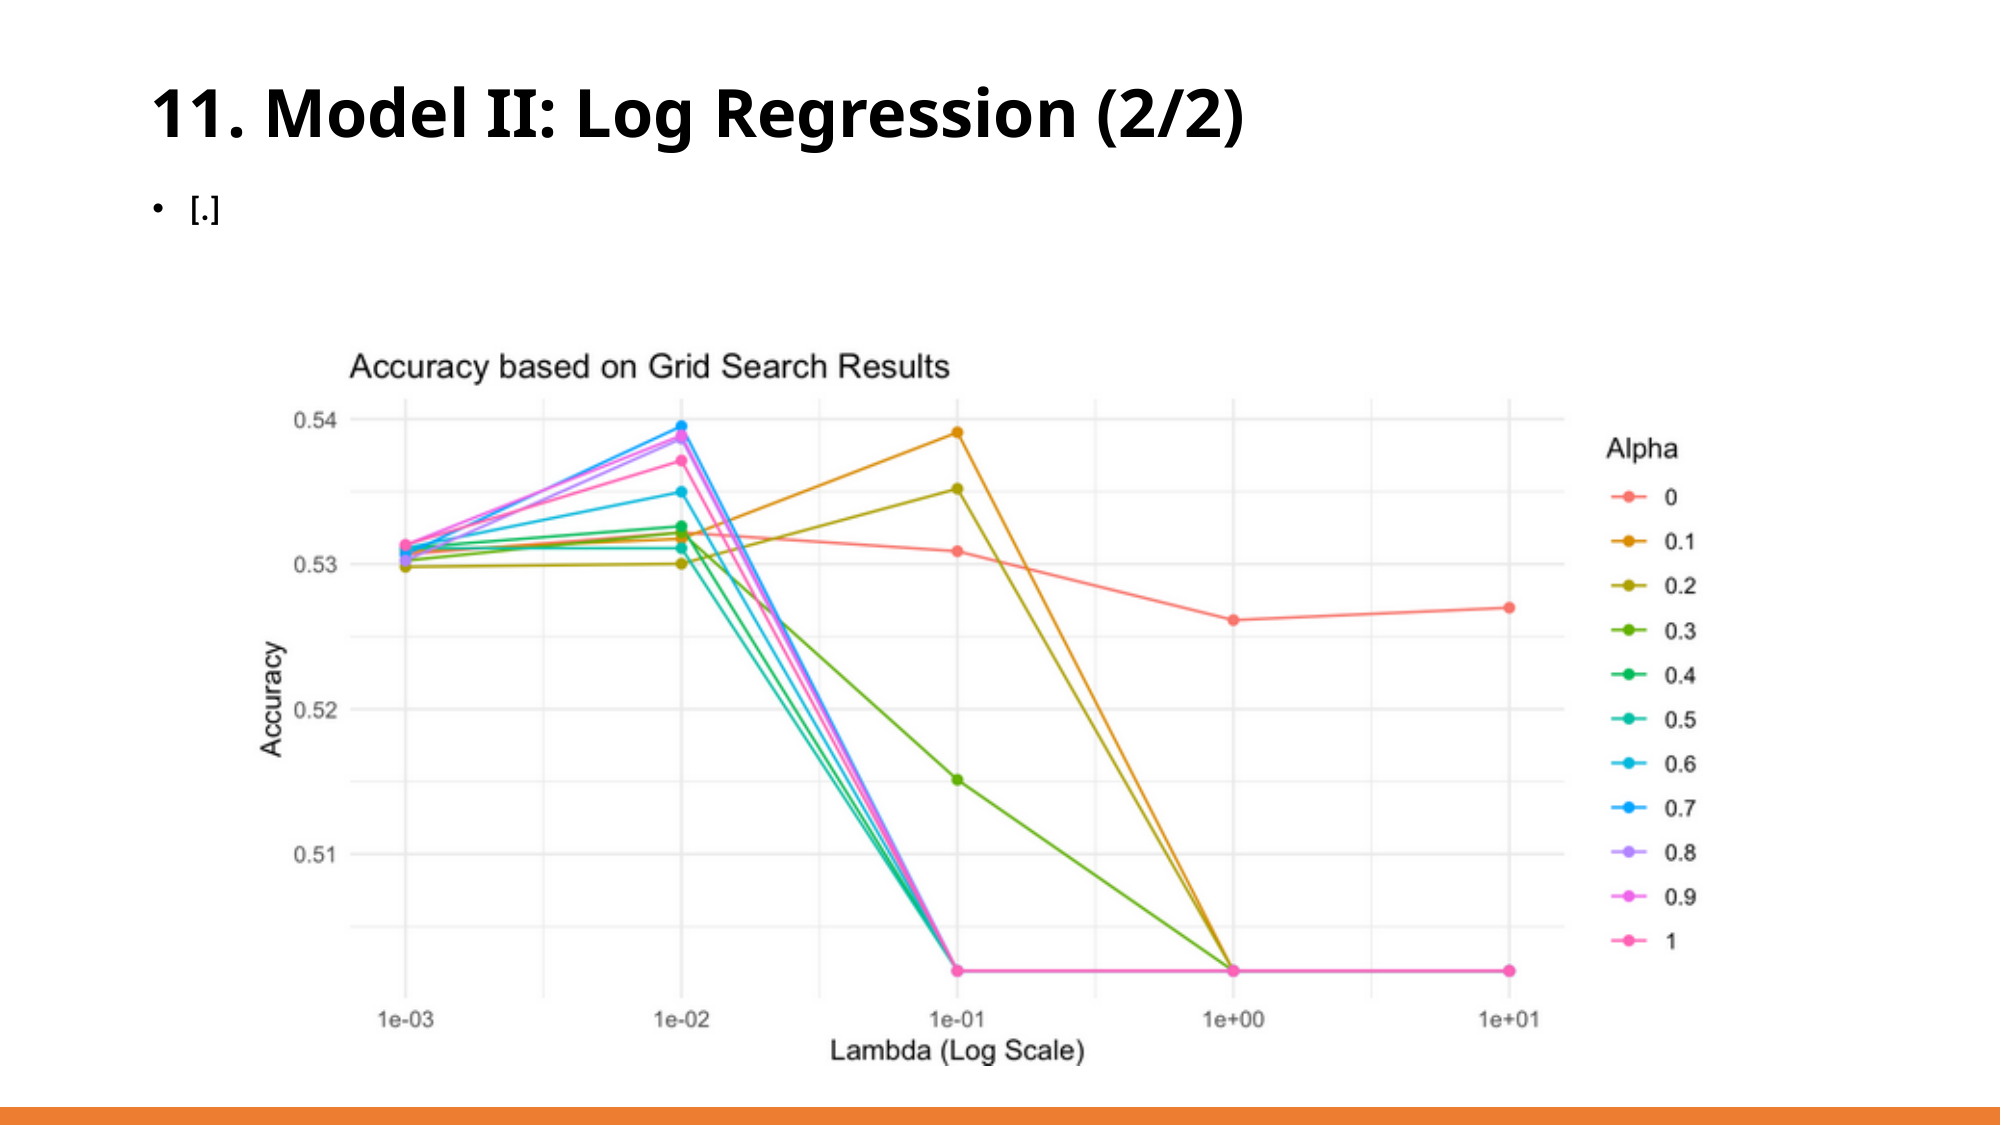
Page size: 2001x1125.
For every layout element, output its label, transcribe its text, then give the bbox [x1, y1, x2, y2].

picture [220, 334, 1729, 1066]
text_box [0, 1107, 2000, 1125]
title 11. Model II: Log Regression (2/2) [135, 60, 1861, 173]
list [.] [137, 184, 1863, 1009]
